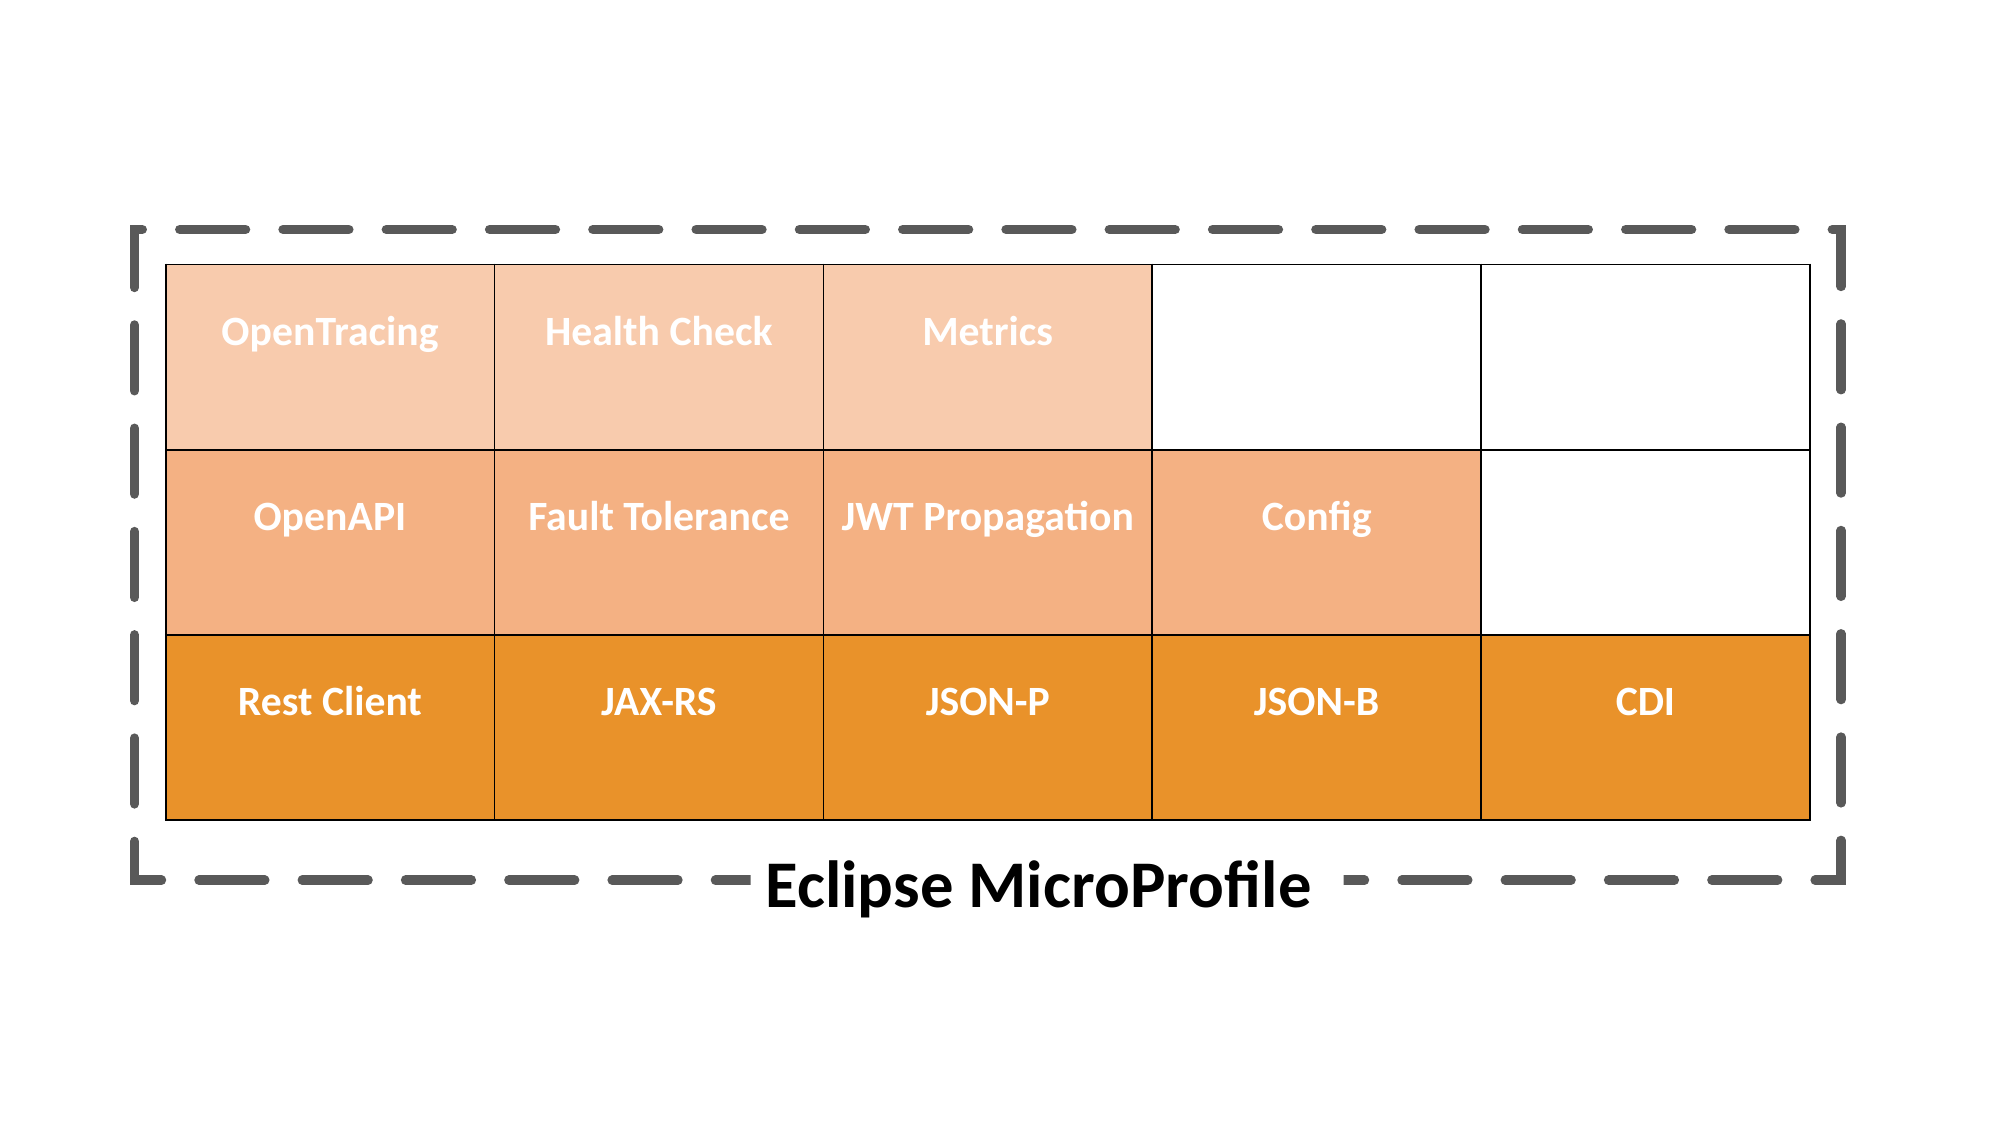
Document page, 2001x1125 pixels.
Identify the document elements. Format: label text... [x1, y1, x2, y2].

table_cell OpenAPI [167, 451, 494, 634]
table_cell [1482, 451, 1809, 634]
table_cell JSON-B [1153, 636, 1480, 819]
table_cell CDI [1482, 636, 1809, 819]
table_cell Fault Tolerance [495, 451, 823, 634]
table_cell JSON-P [824, 636, 1151, 819]
text_box [133, 228, 1842, 881]
table_cell JAX-RS [495, 636, 823, 819]
text_box Eclipse MicroProfile [750, 833, 1344, 928]
table_header [1153, 265, 1480, 449]
table_header Health Check [495, 265, 823, 449]
table_cell Rest Client [167, 636, 494, 819]
table_header Metrics [824, 265, 1151, 449]
table_header OpenTracing [167, 265, 494, 449]
table_header [1482, 265, 1809, 449]
table_cell Config [1153, 451, 1480, 634]
table_cell JWT Propagation [824, 451, 1151, 634]
